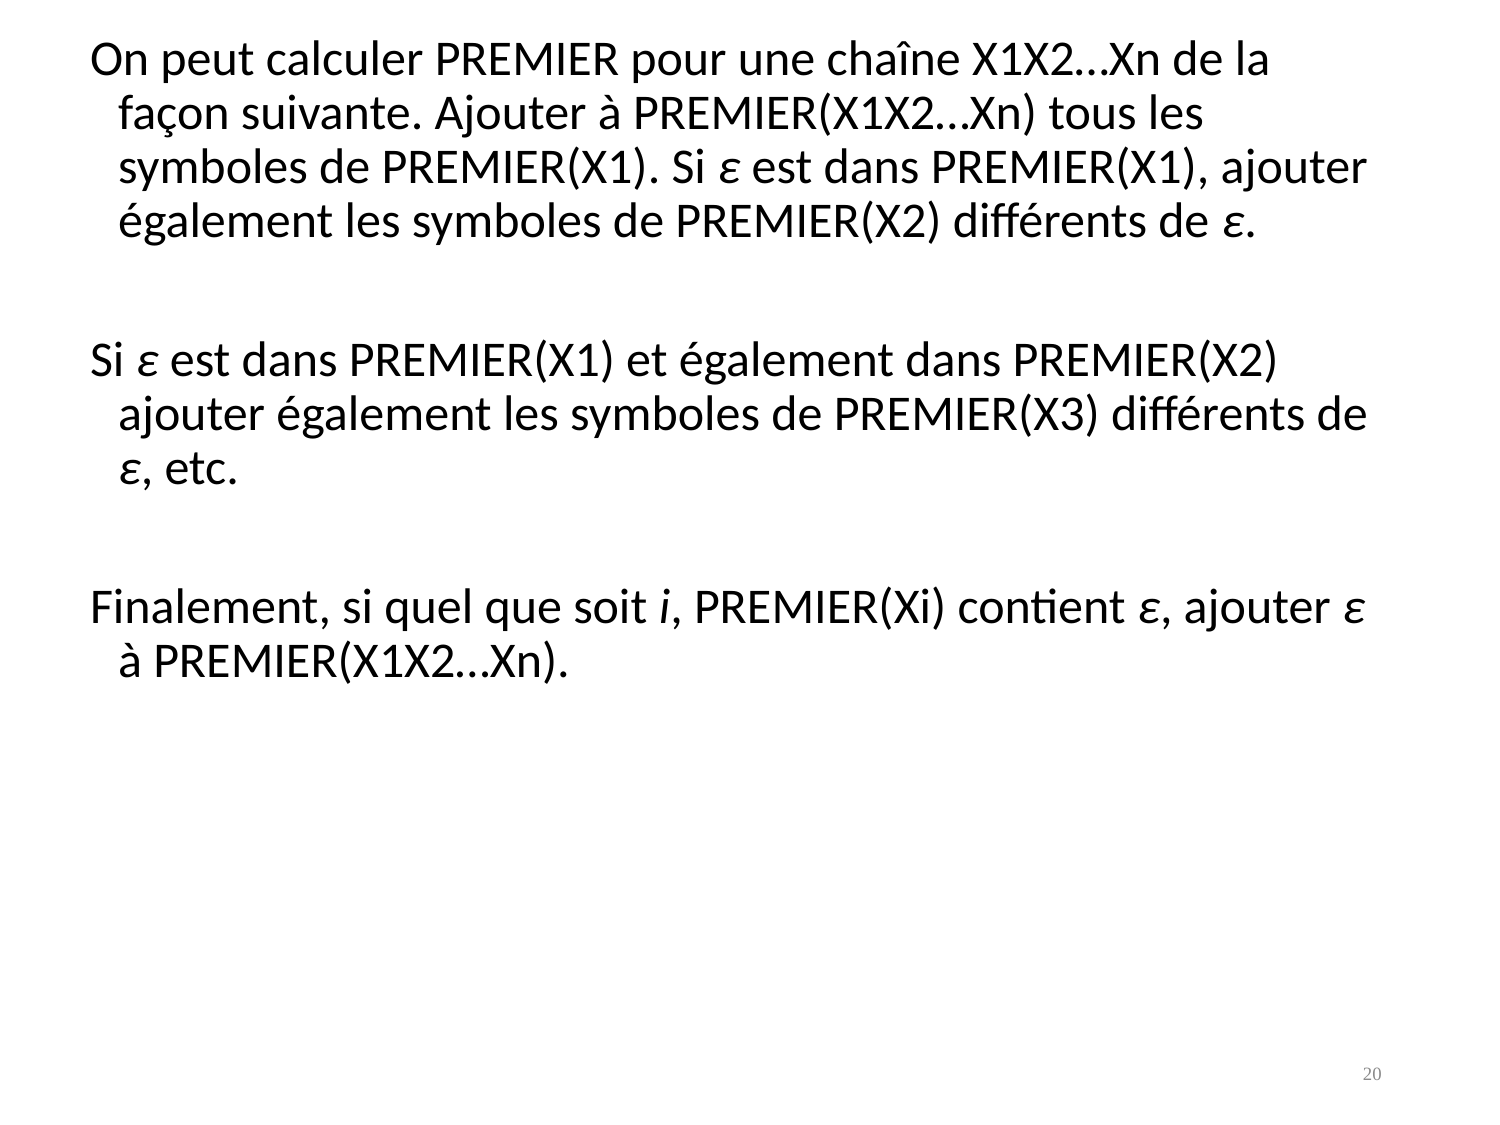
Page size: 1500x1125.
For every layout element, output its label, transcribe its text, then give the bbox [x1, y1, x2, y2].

slide_number 20 [1059, 1042, 1397, 1103]
list On peut calculer PREMIER pour une chaîne X1X2…Xn de la façon suivante. Ajouter à PREMIER(X1X2…Xn) tous les symboles de PREMIER(X1). Si ε est dans PREMIER(X1), ajouter également les symboles de PREMIER(X2) différents de ε. Si ε est dans PREMIER(X1) et également dans PREMIER(X2) ajouter également les symboles de PREMIER(X3) différents de ε, etc. Finalement, si quel que soit i, PREMIER(Xi) contient ε, ajouter ε à PREMIER(X1X2…Xn). [75, 24, 1388, 1000]
